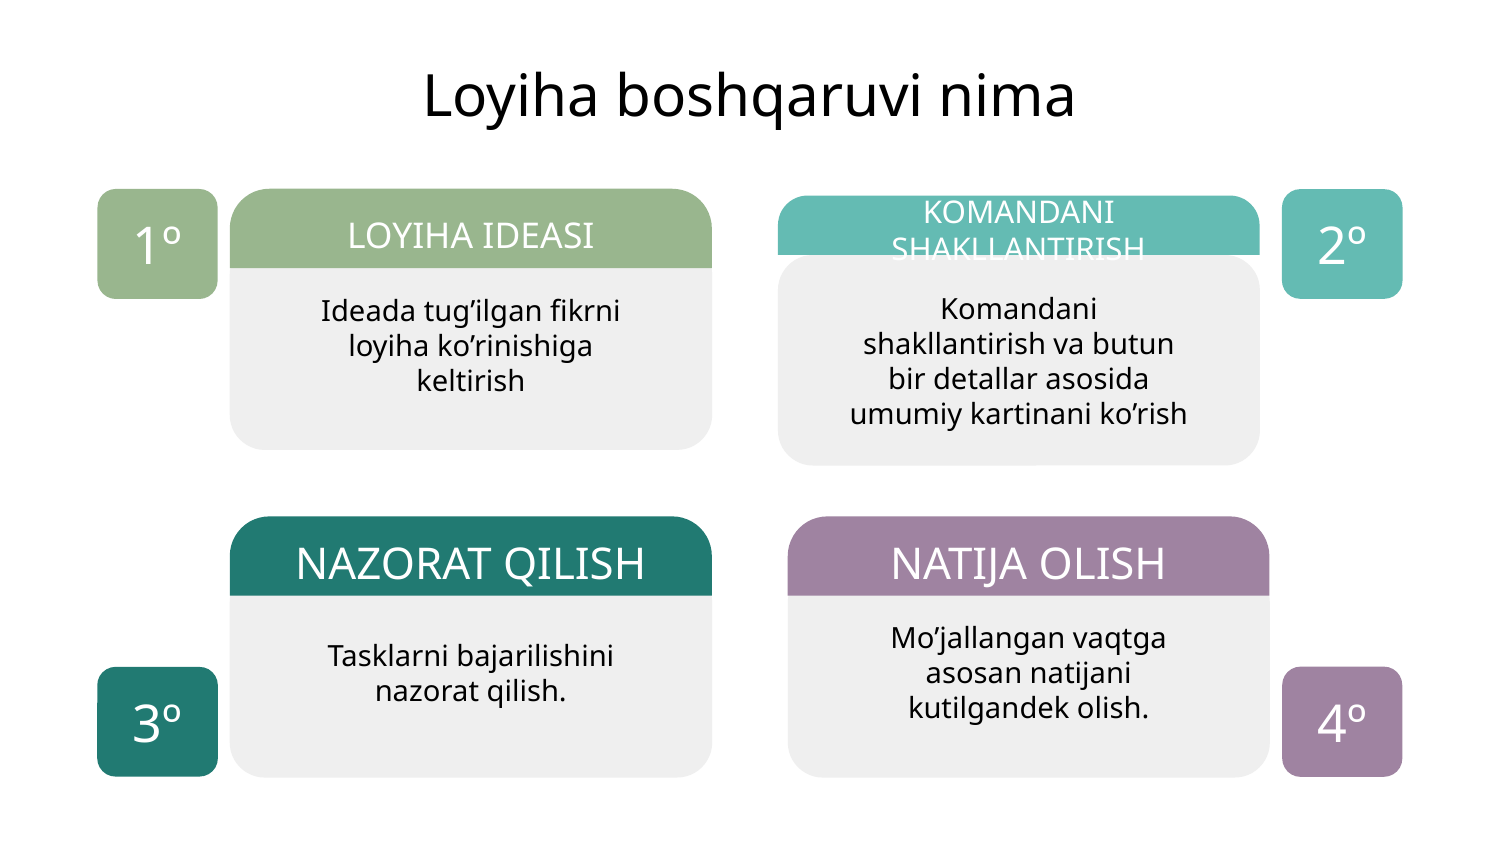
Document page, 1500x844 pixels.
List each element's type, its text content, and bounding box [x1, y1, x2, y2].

text_box 4º [1282, 666, 1403, 777]
text_box Tasklarni bajarilishini nazorat qilish. [229, 596, 713, 778]
text_box KOMANDANI SHAKLLANTIRISH [777, 195, 1260, 255]
text_box 1º [97, 188, 218, 299]
text_box 3º [97, 666, 218, 777]
text_box 2º [1281, 189, 1403, 299]
text_box Komandani shakllantirish va butun bir detallar asosida umumiy kartinani ko’rish [777, 255, 1260, 466]
text_box Mo’jallangan vaqtga asosan natijani kutilgandek olish. [787, 596, 1270, 778]
text_box Ideada tug’ilgan fikrni loyiha ko’rinishiga keltirish [229, 269, 713, 450]
text_box NAZORAT QILISH [229, 516, 712, 596]
text_box NATIJA OLISH [787, 516, 1270, 596]
text_box LOYIHA IDEASI [229, 188, 712, 269]
text_box Loyiha boshqaruvi nima [75, 67, 1425, 120]
